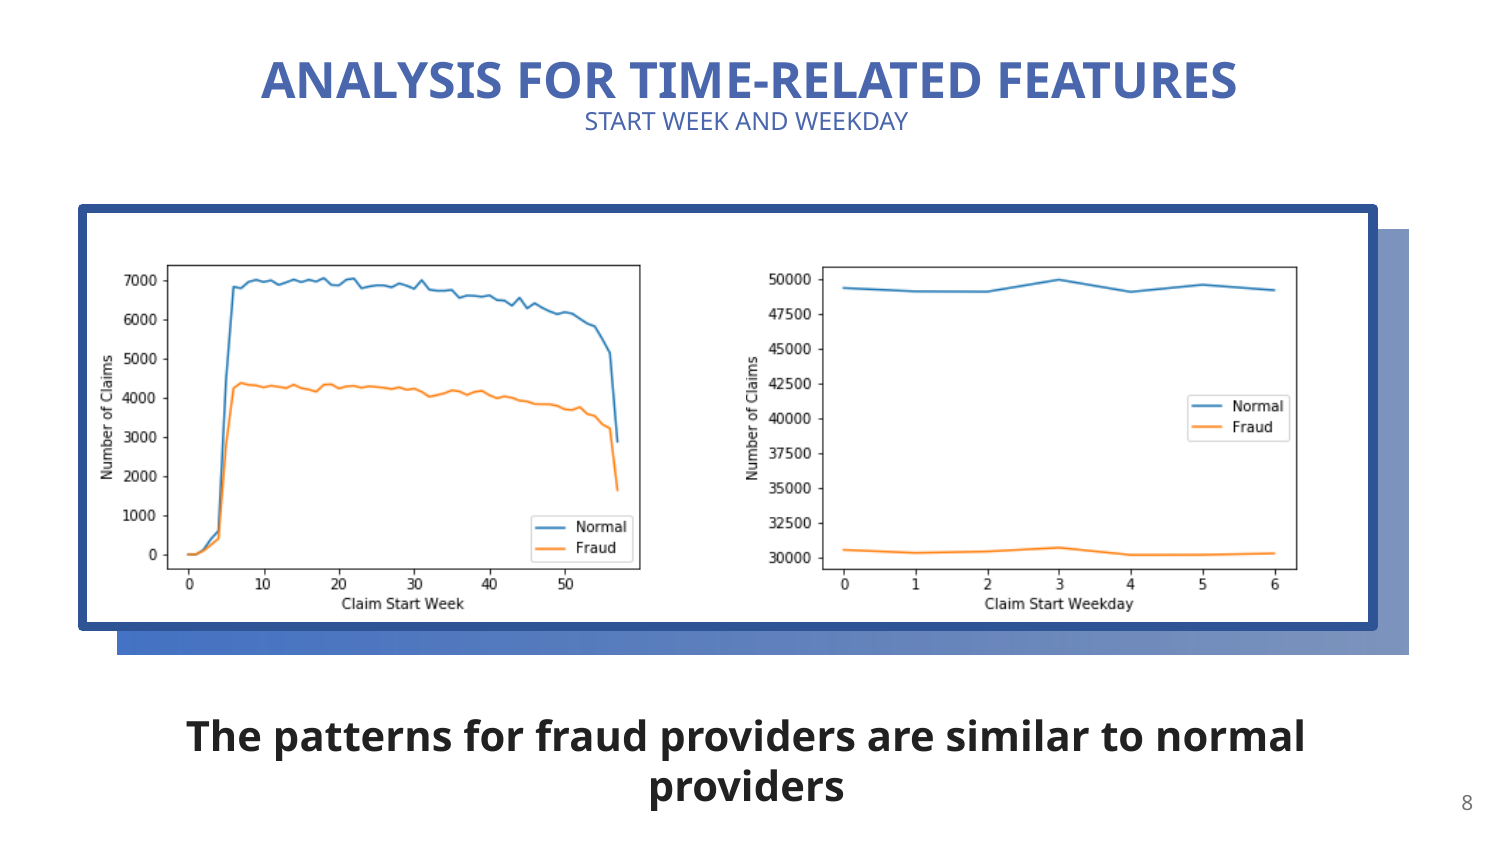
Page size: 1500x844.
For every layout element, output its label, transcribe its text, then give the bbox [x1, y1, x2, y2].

text_box The patterns for fraud providers are similar to normal providers [97, 704, 1395, 812]
slide_number 8 [1398, 770, 1489, 835]
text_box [82, 208, 1374, 627]
text_box [117, 229, 1409, 655]
text_box ANALYSIS FOR TIME-RELATED FEATURES START WEEK AND WEEKDAY [91, 47, 1409, 144]
